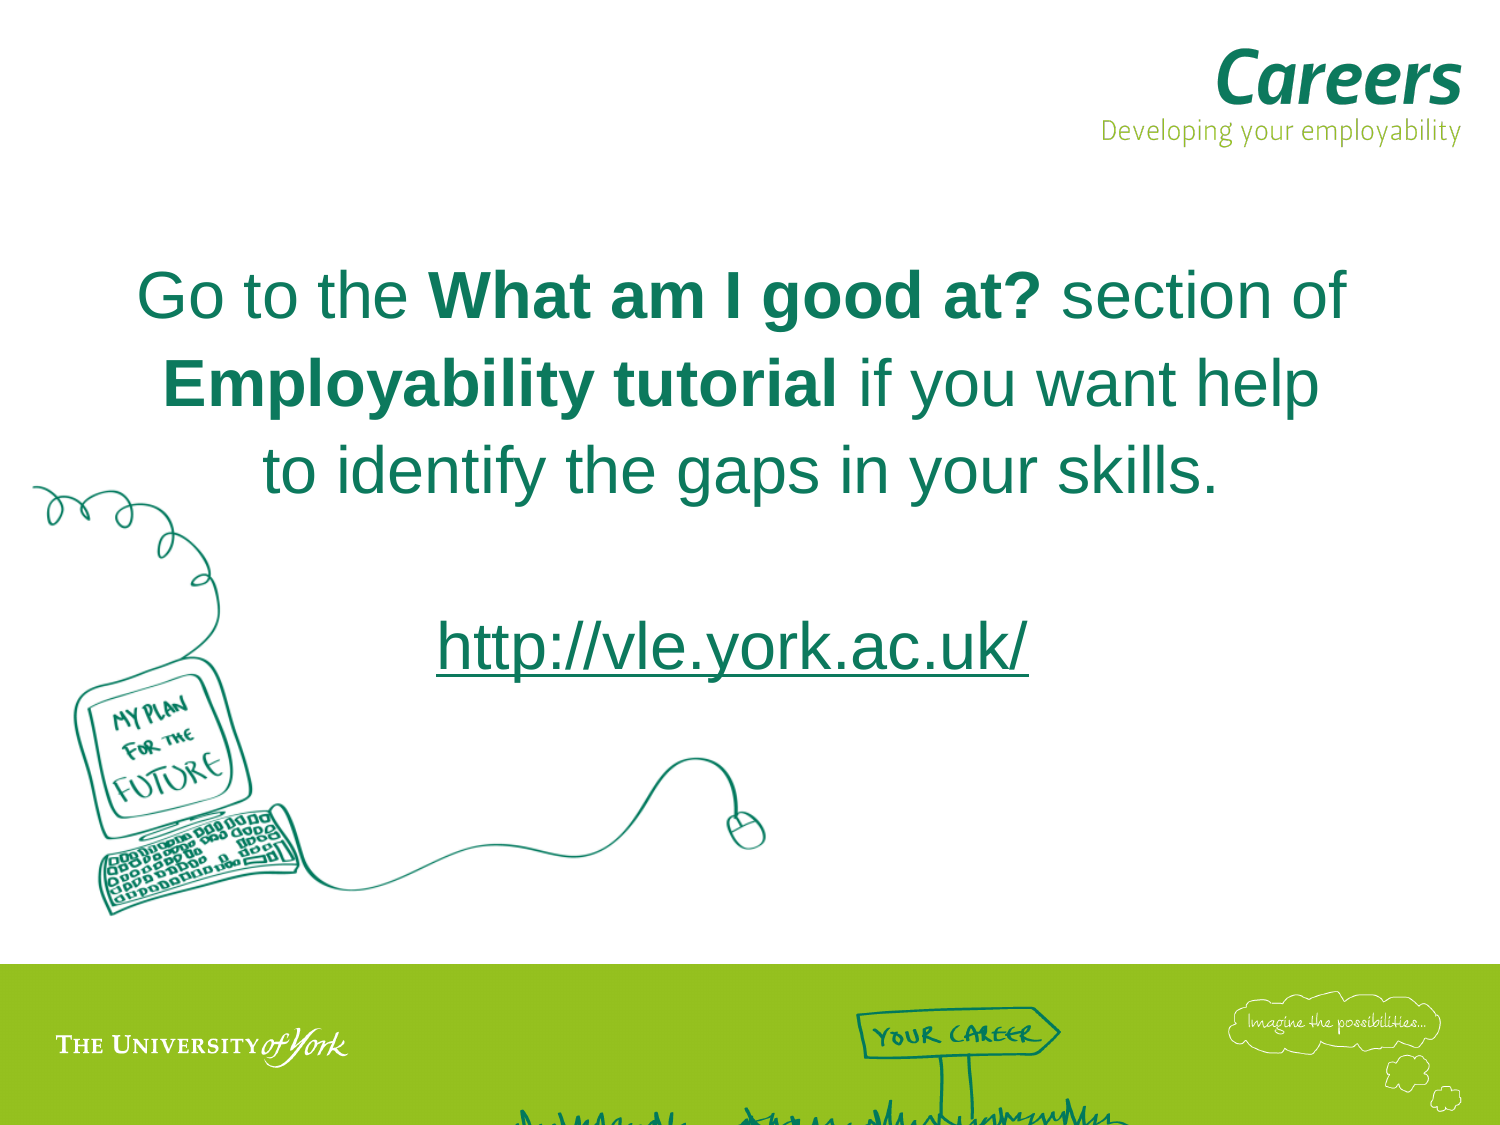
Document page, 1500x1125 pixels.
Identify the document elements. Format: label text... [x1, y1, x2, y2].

list Go to the What am I good at? section of Employability tutorial if you want help to identify the gaps in your skills. http://vle.york.ac.uk/ [135, 243, 1356, 812]
picture [0, 964, 1500, 1125]
picture [0, 467, 798, 935]
picture [1100, 37, 1462, 150]
